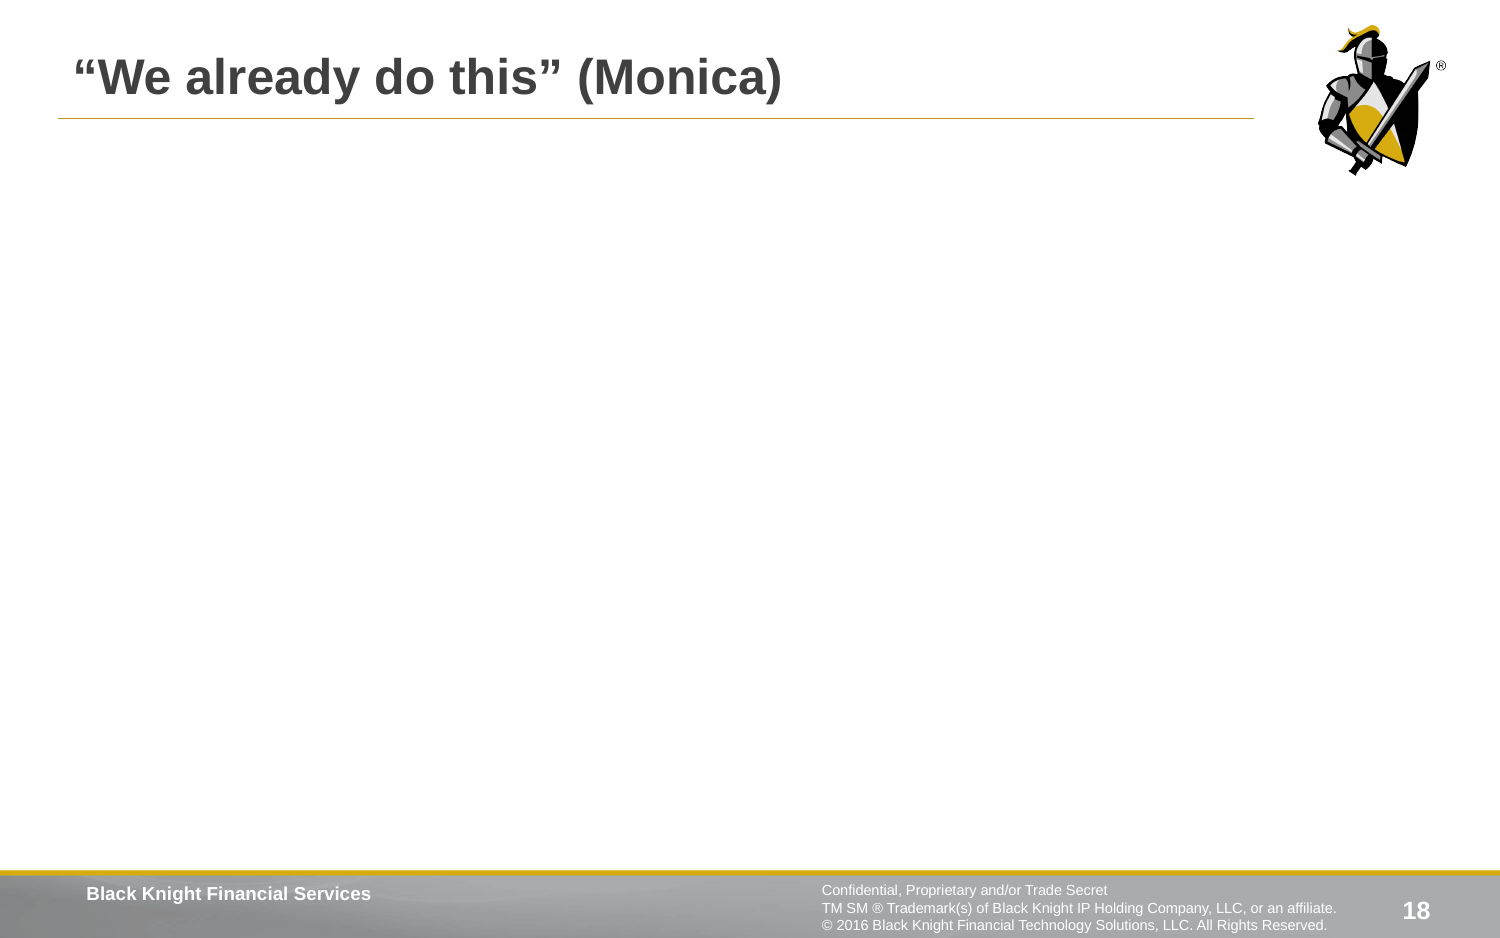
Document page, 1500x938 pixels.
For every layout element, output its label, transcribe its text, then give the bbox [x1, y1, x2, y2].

title “We already do this” (Monica) [57, 31, 1255, 119]
picture [0, 0, 1500, 938]
